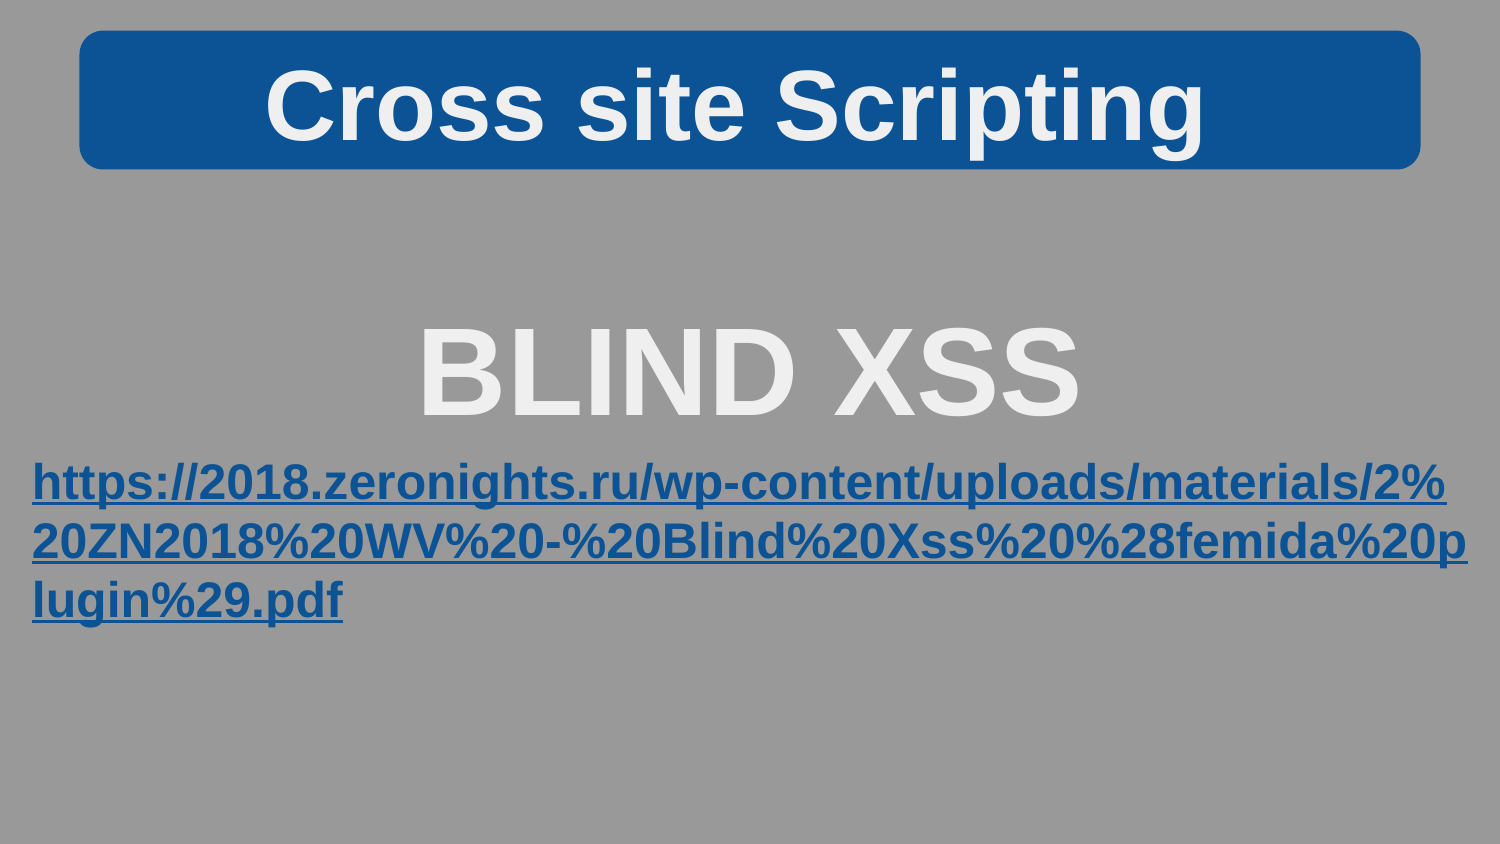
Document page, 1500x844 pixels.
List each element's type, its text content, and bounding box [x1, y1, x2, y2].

text_box Cross site Scripting [80, 31, 1420, 169]
text_box BLIND XSS https://2018.zeronights.ru/wp-content/uploads/materials/2%20ZN2018%20WV%20-%20Blind%20Xss%20%28femida%20plugin%29.pdf [16, 212, 1484, 669]
